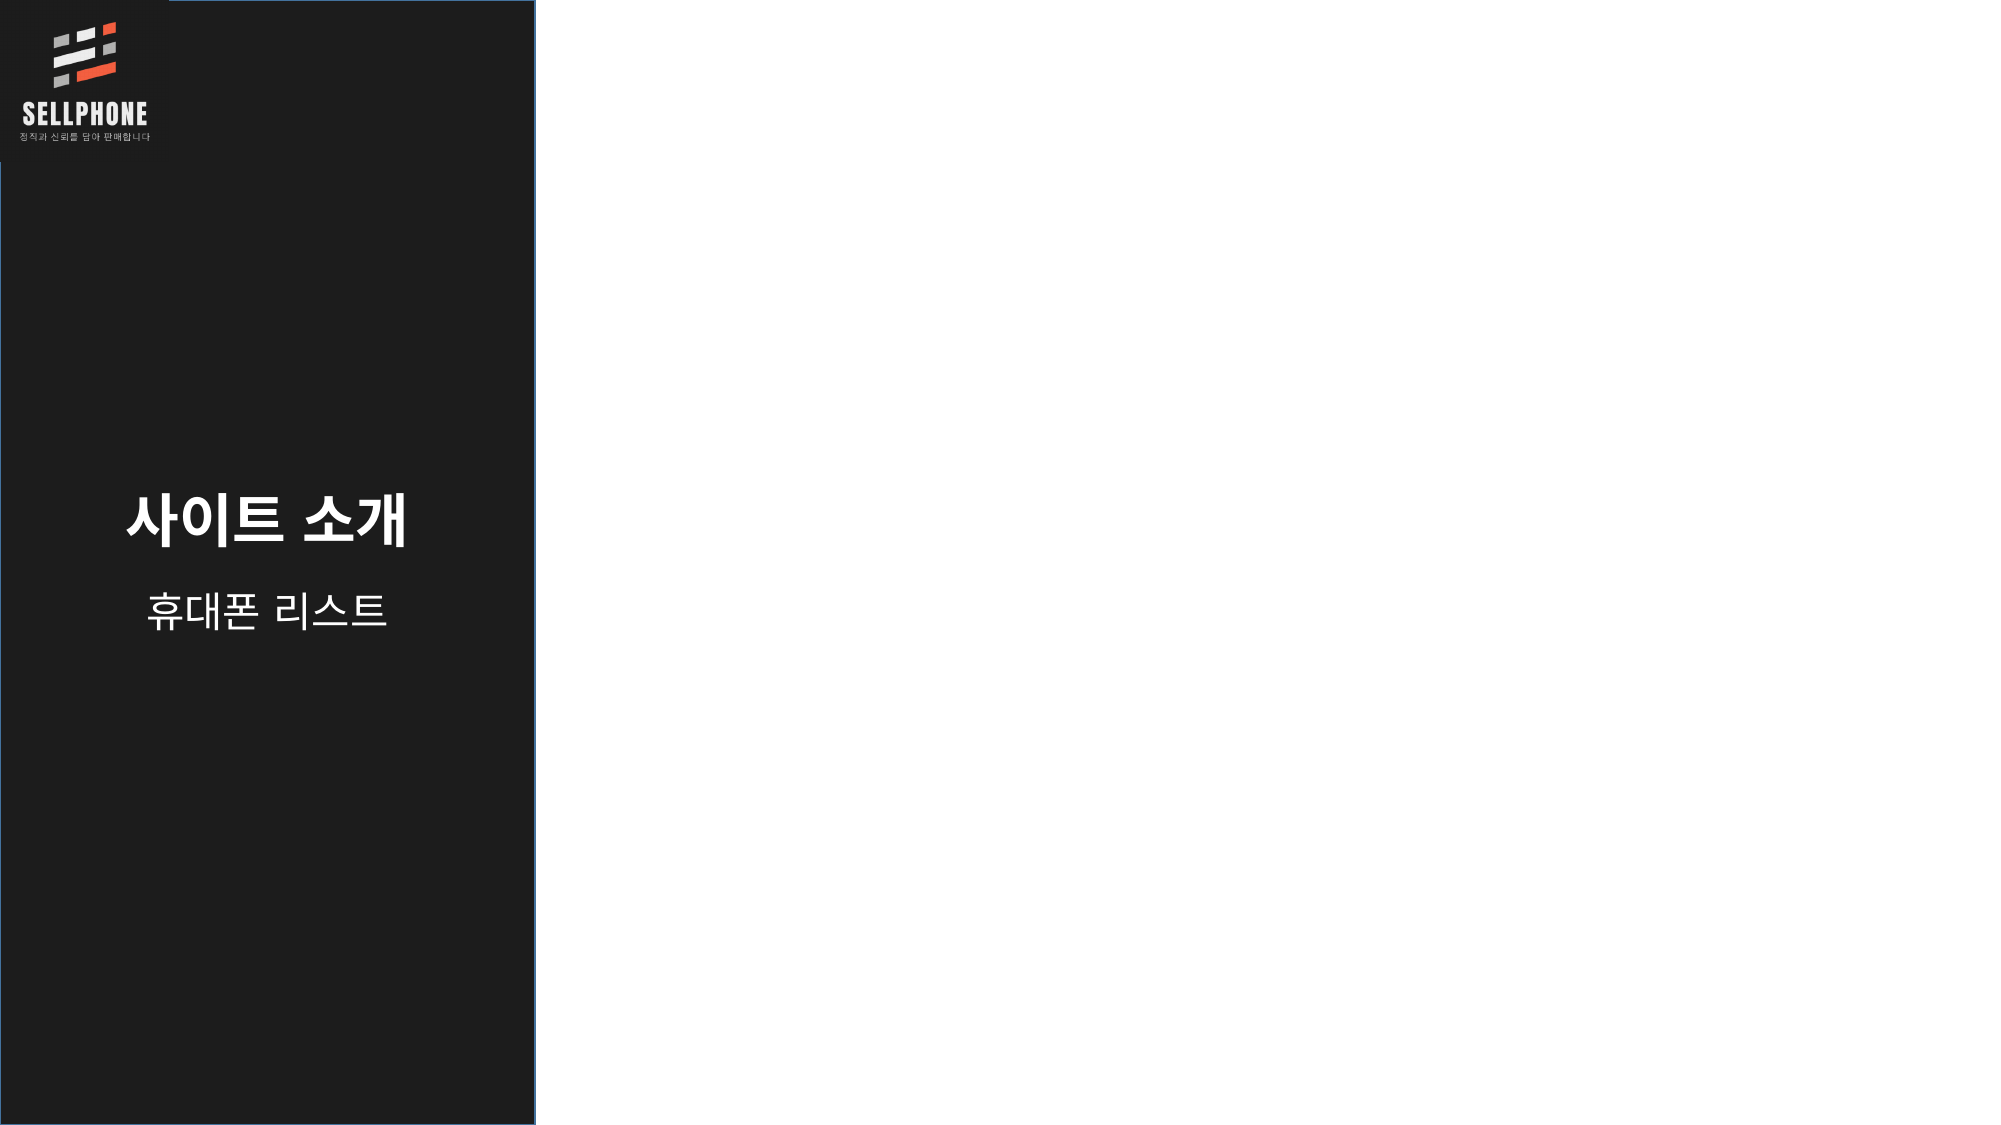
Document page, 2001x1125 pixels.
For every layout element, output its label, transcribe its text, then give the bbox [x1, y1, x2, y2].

text_box 휴대폰 리스트 [0, 577, 535, 643]
picture [0, 0, 169, 163]
text_box [0, 0, 536, 1125]
text_box 사이트 소개 [11, 476, 524, 562]
